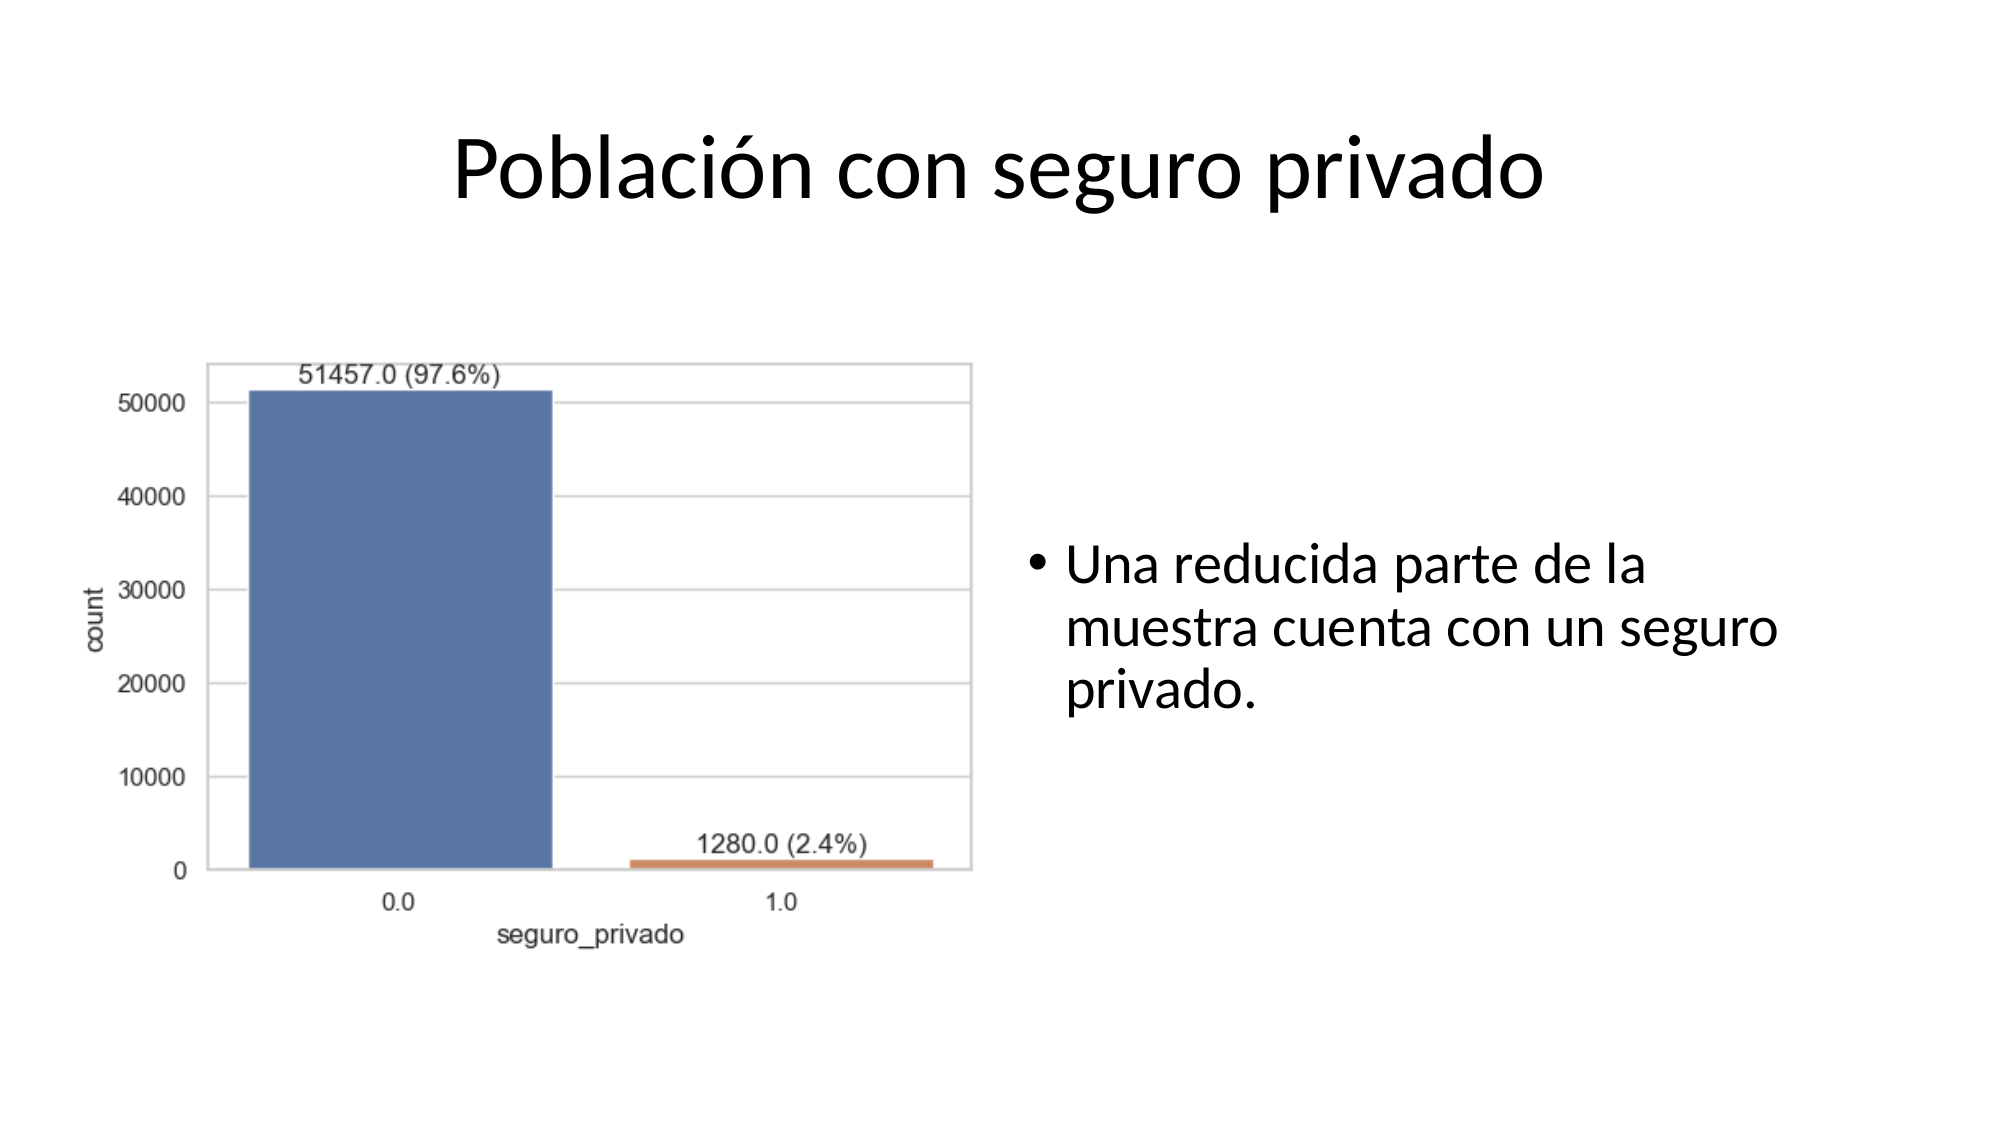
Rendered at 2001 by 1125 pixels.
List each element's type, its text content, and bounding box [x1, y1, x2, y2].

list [67, 347, 988, 965]
list Una reducida parte de la muestra cuenta con un seguro privado. [1012, 525, 1863, 743]
title Población con seguro privado [137, 59, 1863, 278]
